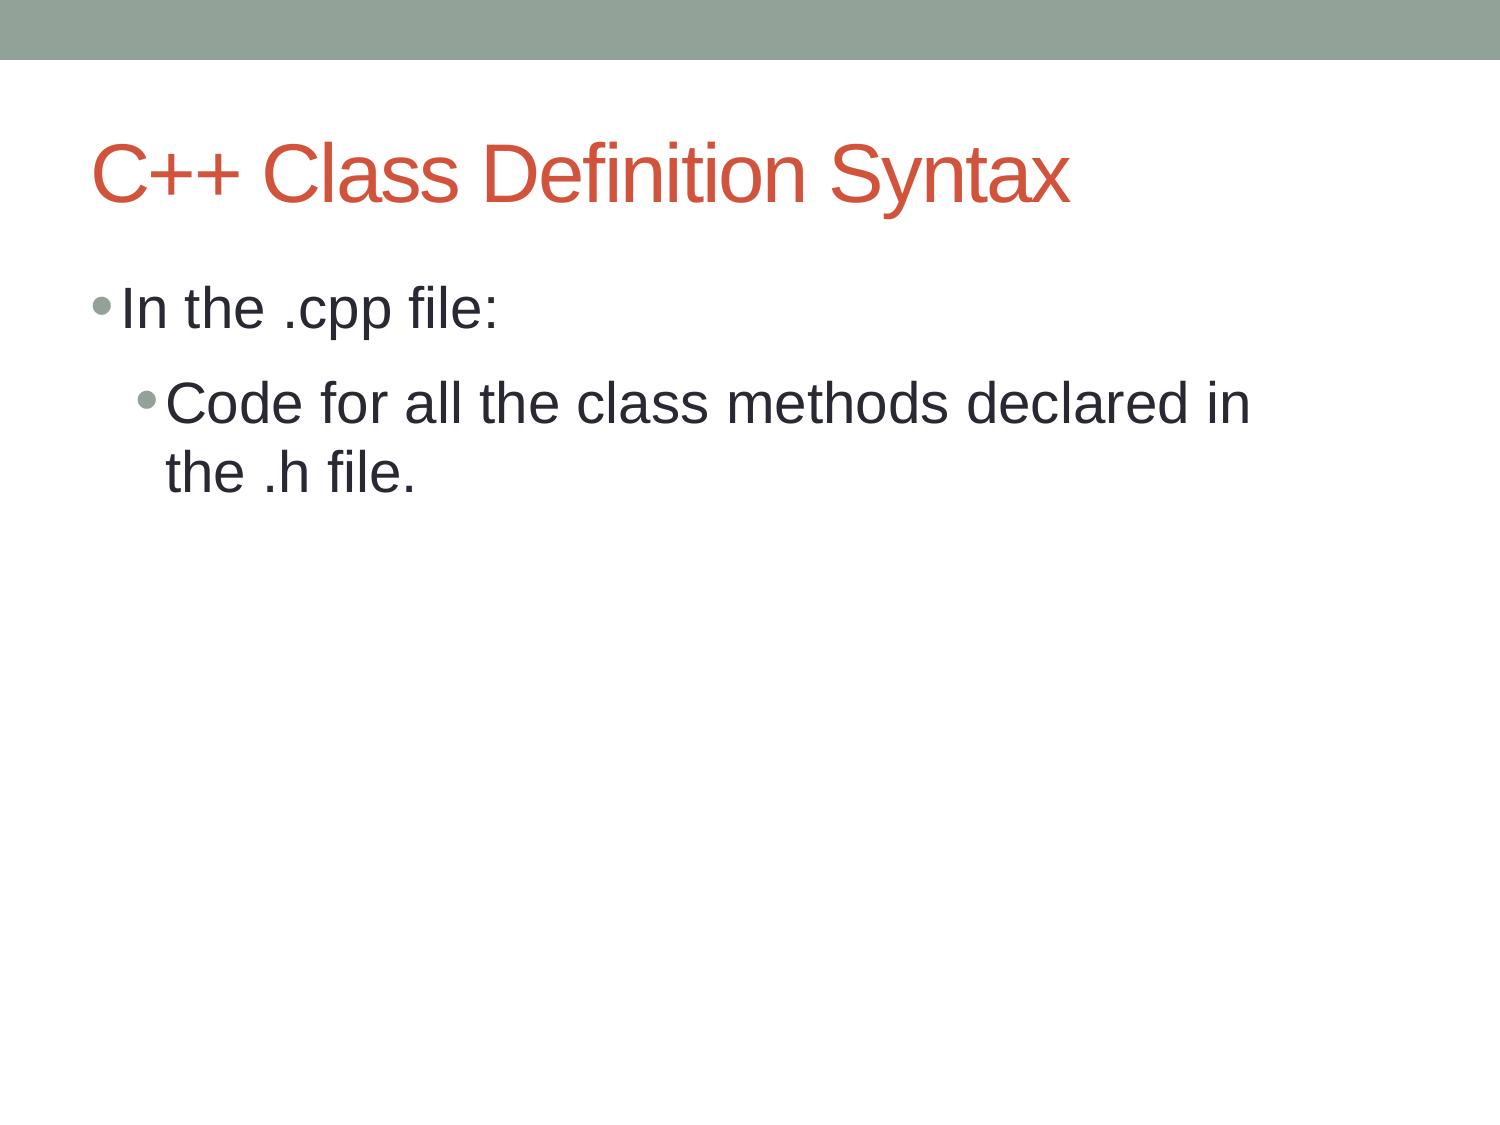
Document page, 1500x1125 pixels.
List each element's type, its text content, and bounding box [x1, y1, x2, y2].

list In the .cpp file: Code for all the class methods declared in the .h file. [75, 262, 1425, 1063]
title C++ Class Definition Syntax [75, 87, 1425, 250]
